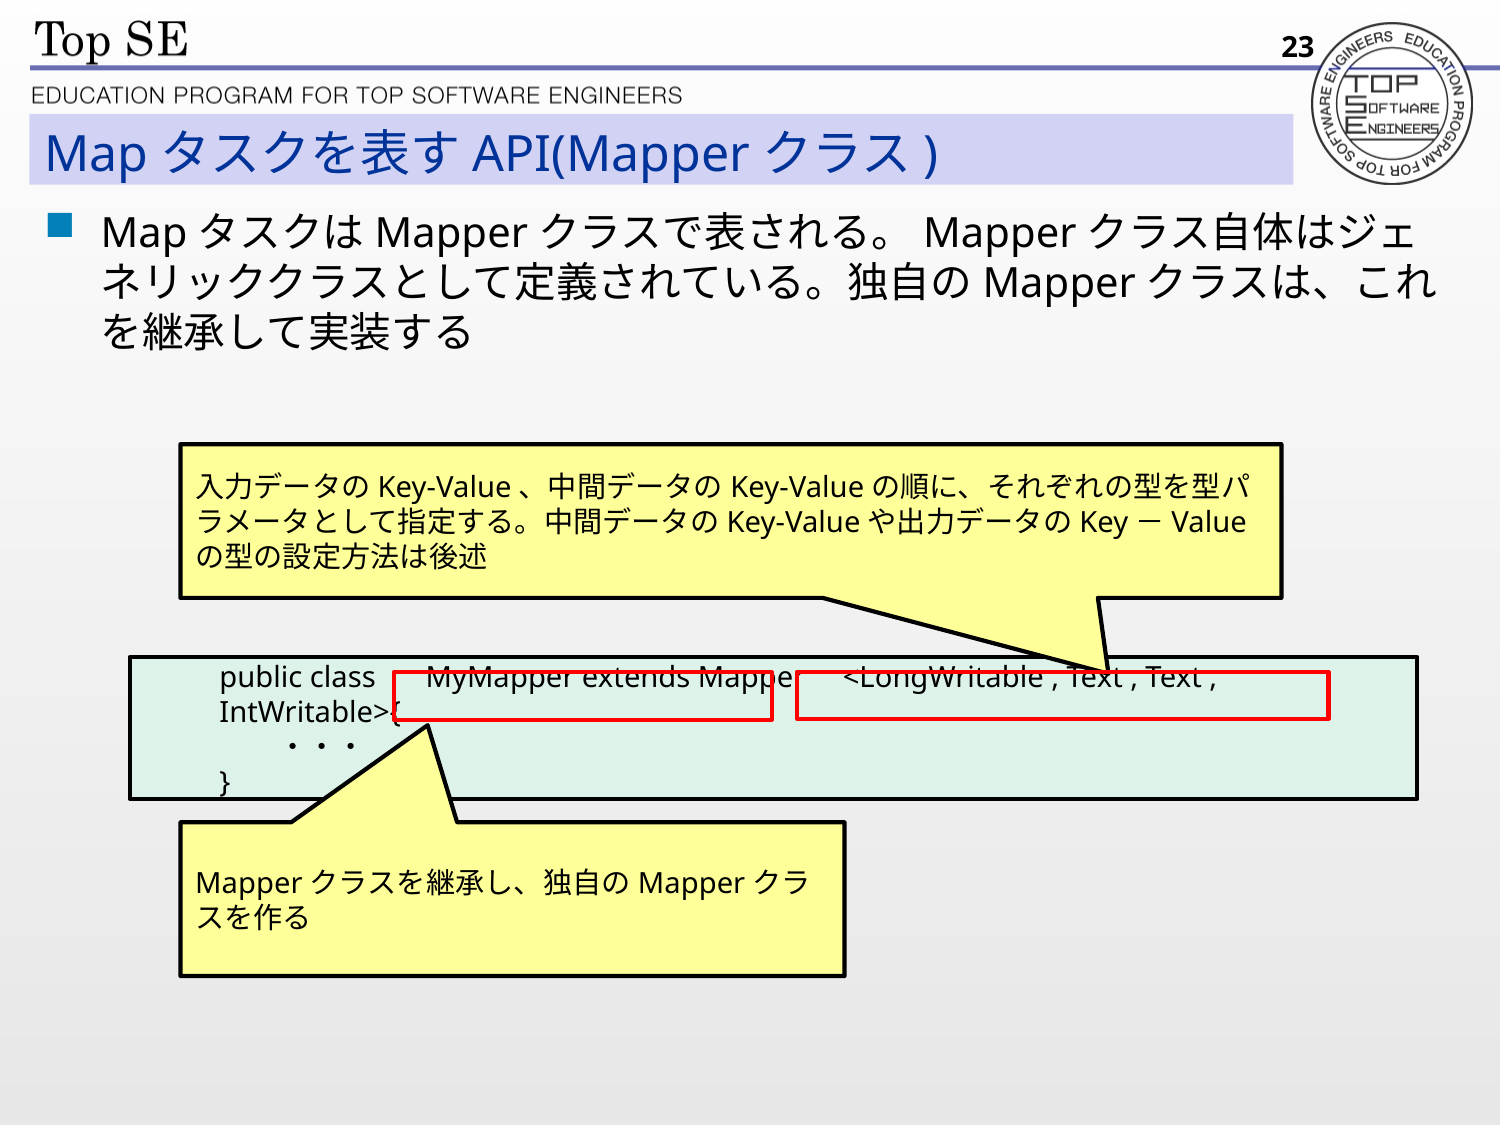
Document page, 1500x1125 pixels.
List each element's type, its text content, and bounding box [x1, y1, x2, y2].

title Mapタスクを表すAPI(Mapperクラス) [29, 113, 1294, 185]
slide_number 23 [1016, 20, 1330, 96]
text_box [795, 670, 1331, 721]
text_box public class MyMapper extends Mapper <LongWritable , Text , Text , IntWritable>{ ・・・ } [128, 655, 1419, 801]
text_box Mapperクラスを継承し、独自のMapperクラスを作る [178, 723, 847, 979]
picture [0, 0, 1500, 1125]
text_box 入力データのKey-Value、中間データのKey-Valueの順に、それぞれの型を型パラメータとして指定する。中間データのKey-Valueや出力データのKey－Valueの型の設定方法は後述 [178, 442, 1284, 670]
text_box [392, 670, 774, 722]
list MapタスクはMapperクラスで表される。Mapperクラス自体はジェネリッククラスとして定義されている。独自のMapperクラスは、これを継承して実装する [29, 197, 1471, 339]
